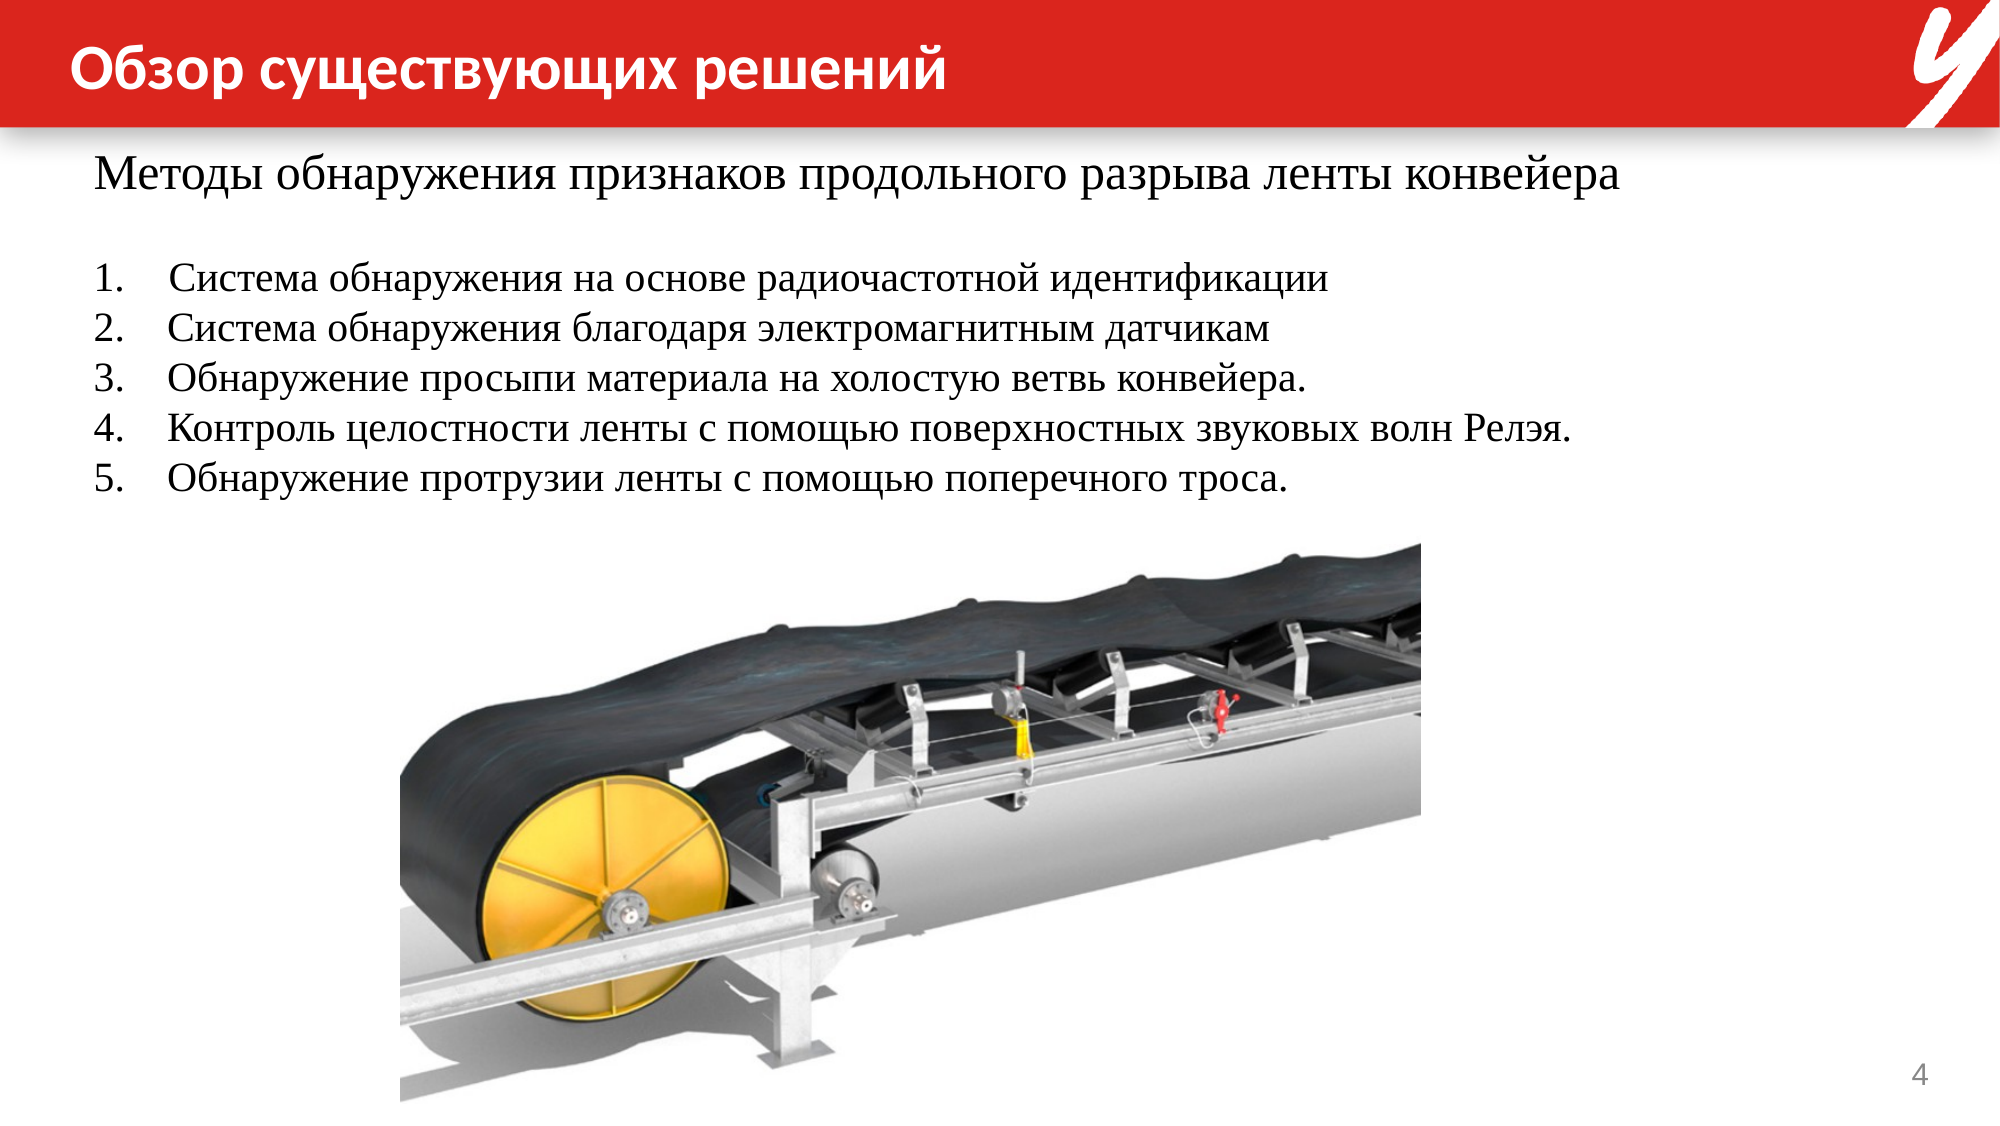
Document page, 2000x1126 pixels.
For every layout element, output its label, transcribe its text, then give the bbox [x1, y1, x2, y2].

picture [400, 509, 1421, 1104]
slide_number 4 [1824, 1042, 1949, 1103]
picture [1887, 0, 2000, 128]
text_box Методы обнаружения признаков продольного разрыва ленты конвейера Система обнаружения на основе радиочастотной идентификации 2. Система обнаружения благодаря электромагнитным датчикам 3. Обнаружение просыпи материала на холостую ветвь конвейера. 4. Контроль целостности ленты с помощью поверхностных звуковых волн Релэя. 5. Обнаружение протрузии ленты с помощью поперечного троса. [78, 131, 1746, 557]
title Обзор существующих решений [51, 0, 1876, 128]
